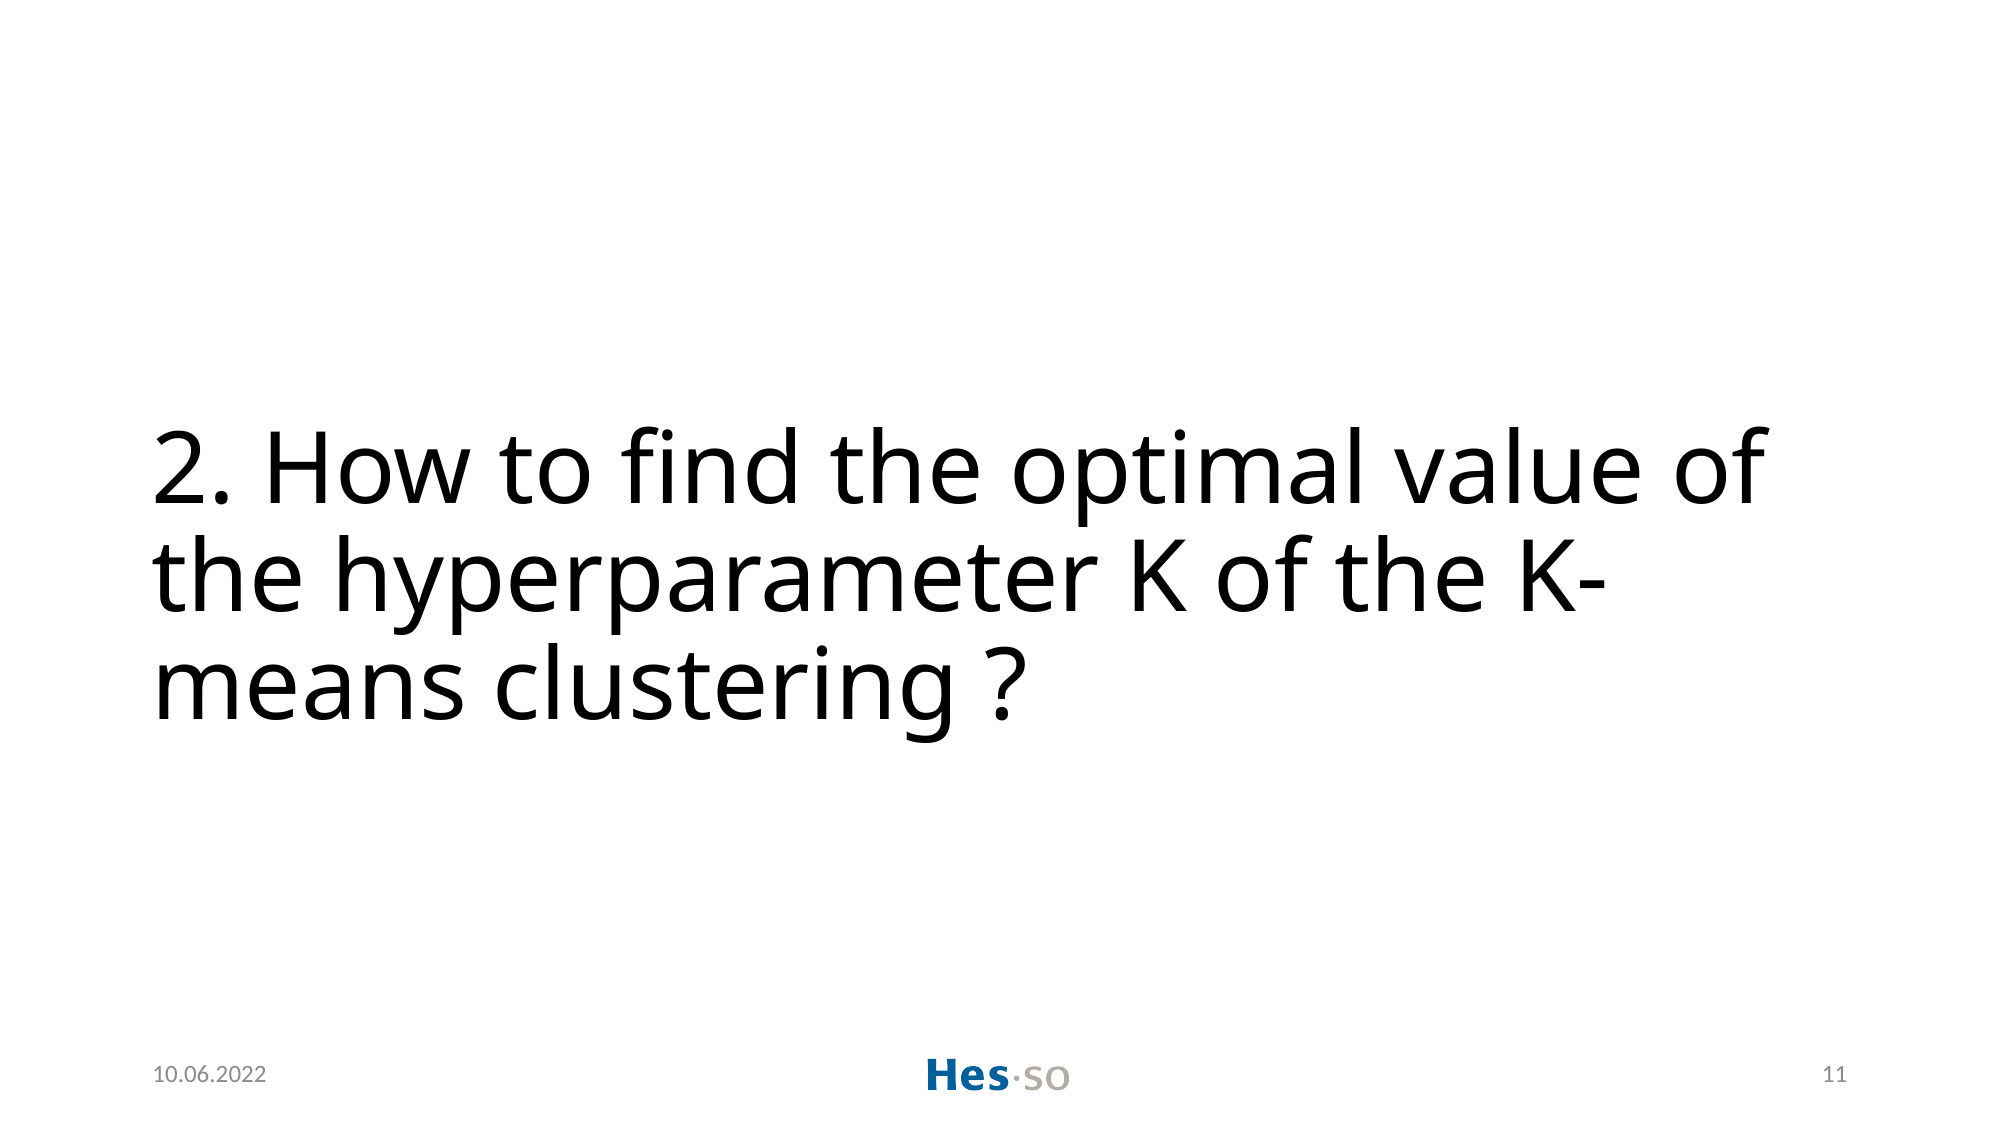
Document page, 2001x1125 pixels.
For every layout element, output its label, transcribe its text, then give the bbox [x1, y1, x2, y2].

picture [912, 1047, 1088, 1103]
title 2. How to find the optimal value of the hyperparameter K of the K-means clustering ? [136, 280, 1862, 749]
slide_number 11 [1412, 1042, 1863, 1103]
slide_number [137, 1042, 588, 1103]
